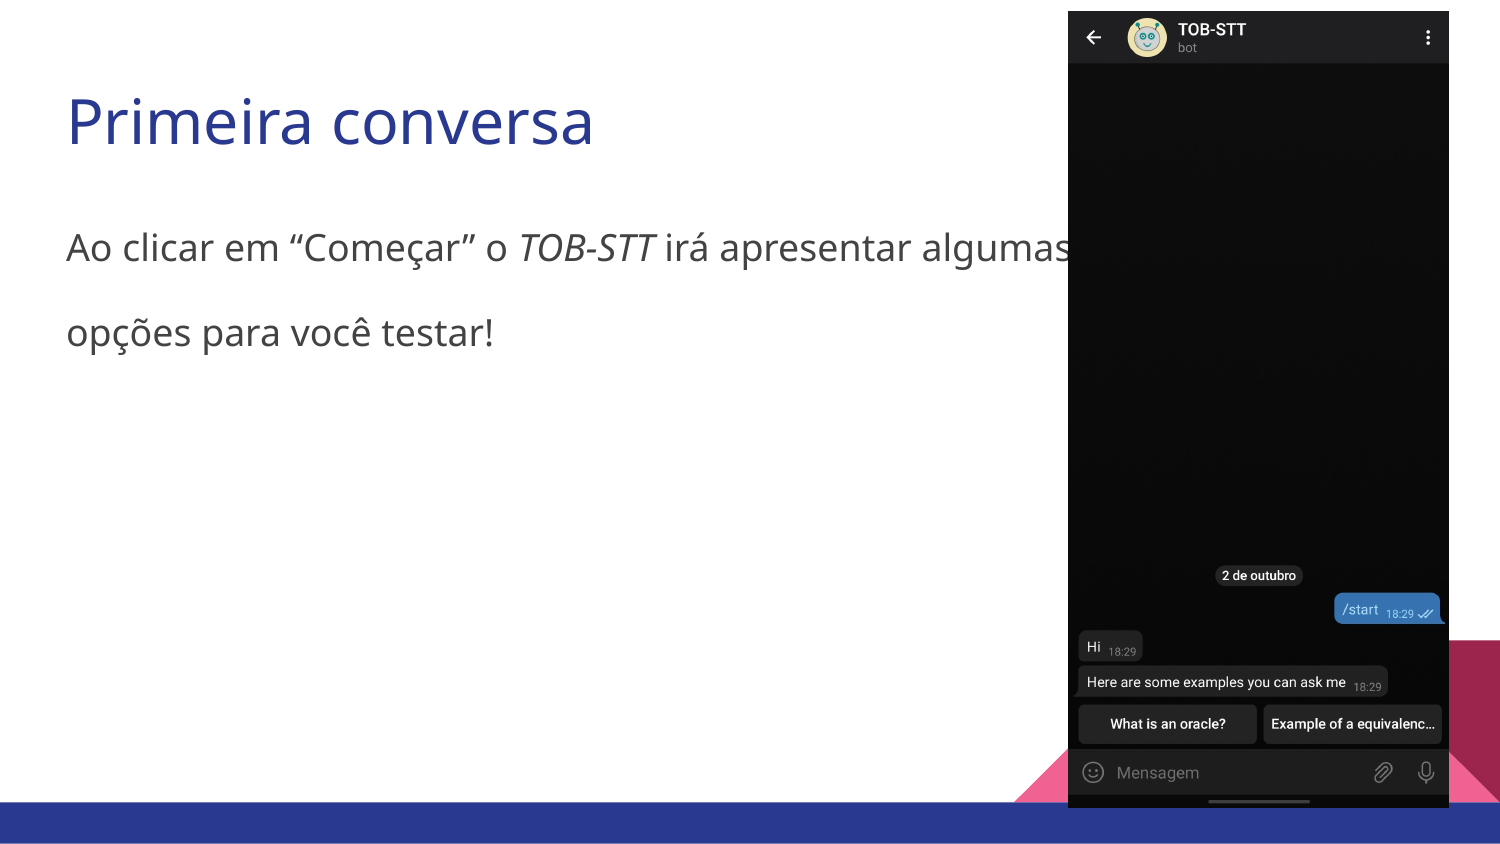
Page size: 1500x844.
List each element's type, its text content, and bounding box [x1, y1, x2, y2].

title Primeira conversa [51, 67, 1063, 167]
picture [1068, 11, 1450, 809]
list Ao clicar em “Começar” o TOB-STT irá apresentar algumas opções para você testar! [51, 201, 1063, 750]
